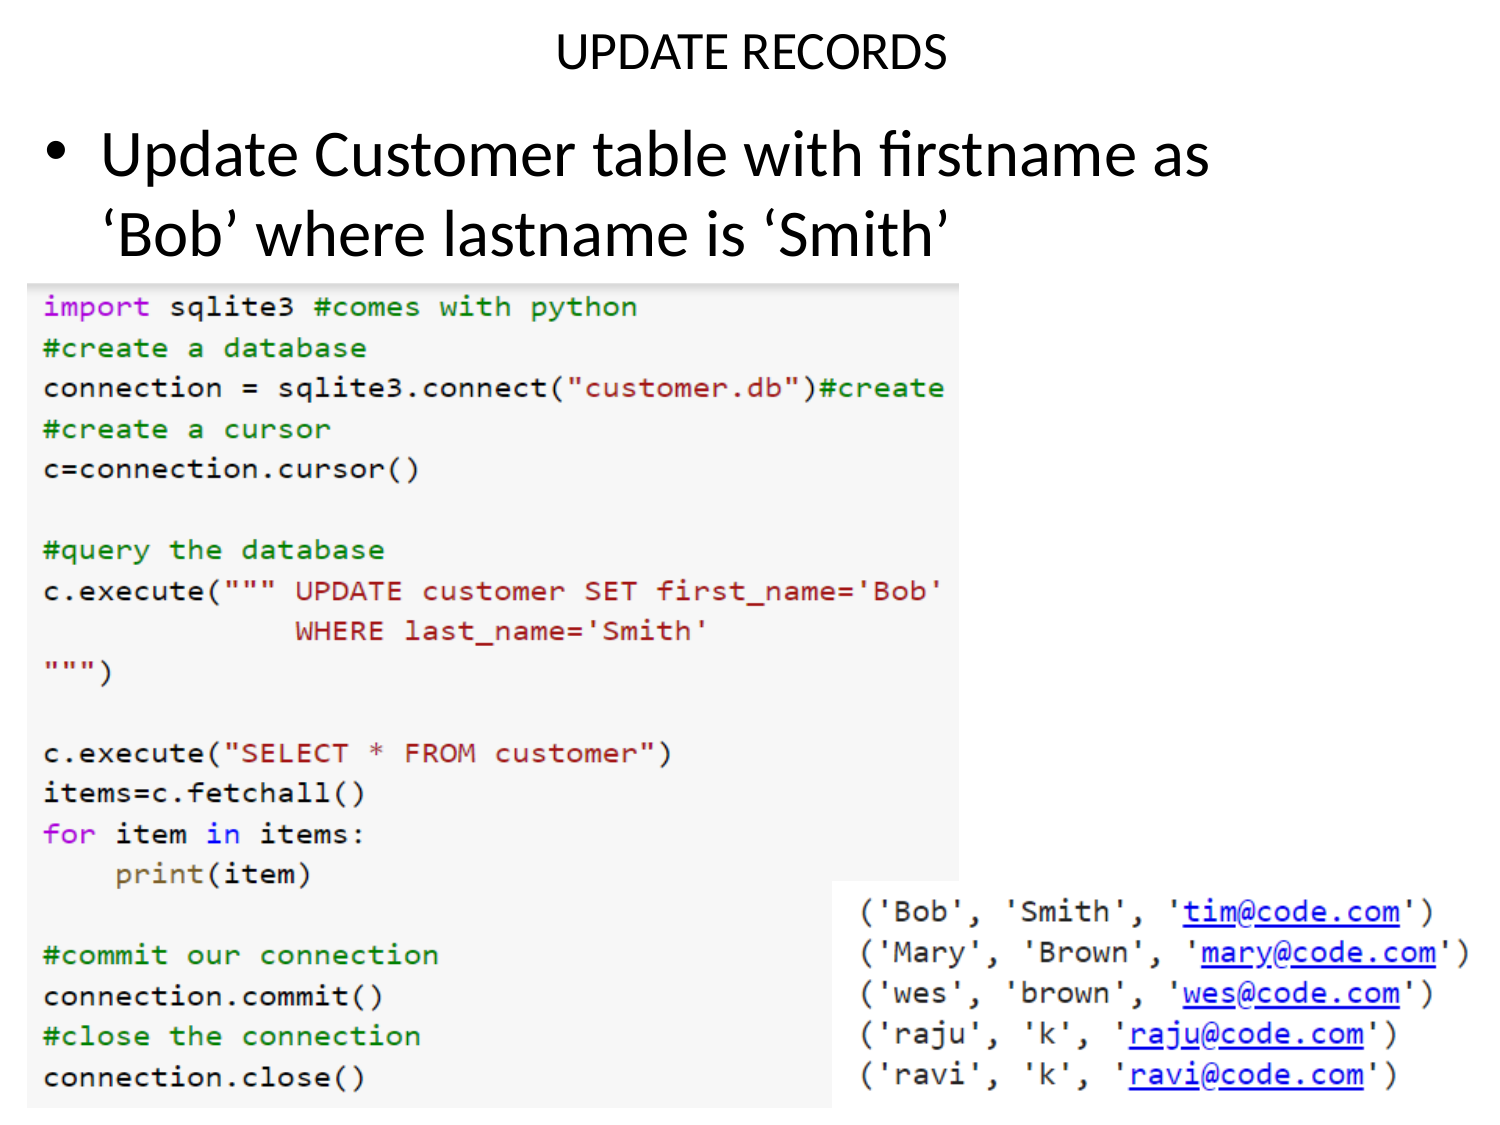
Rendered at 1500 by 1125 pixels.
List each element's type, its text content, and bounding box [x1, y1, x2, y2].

picture [26, 282, 1488, 1109]
list Update Customer table with firstname as ‘Bob’ where lastname is ‘Smith’ [29, 101, 1380, 845]
title UPDATE RECORDS [76, 7, 1427, 88]
